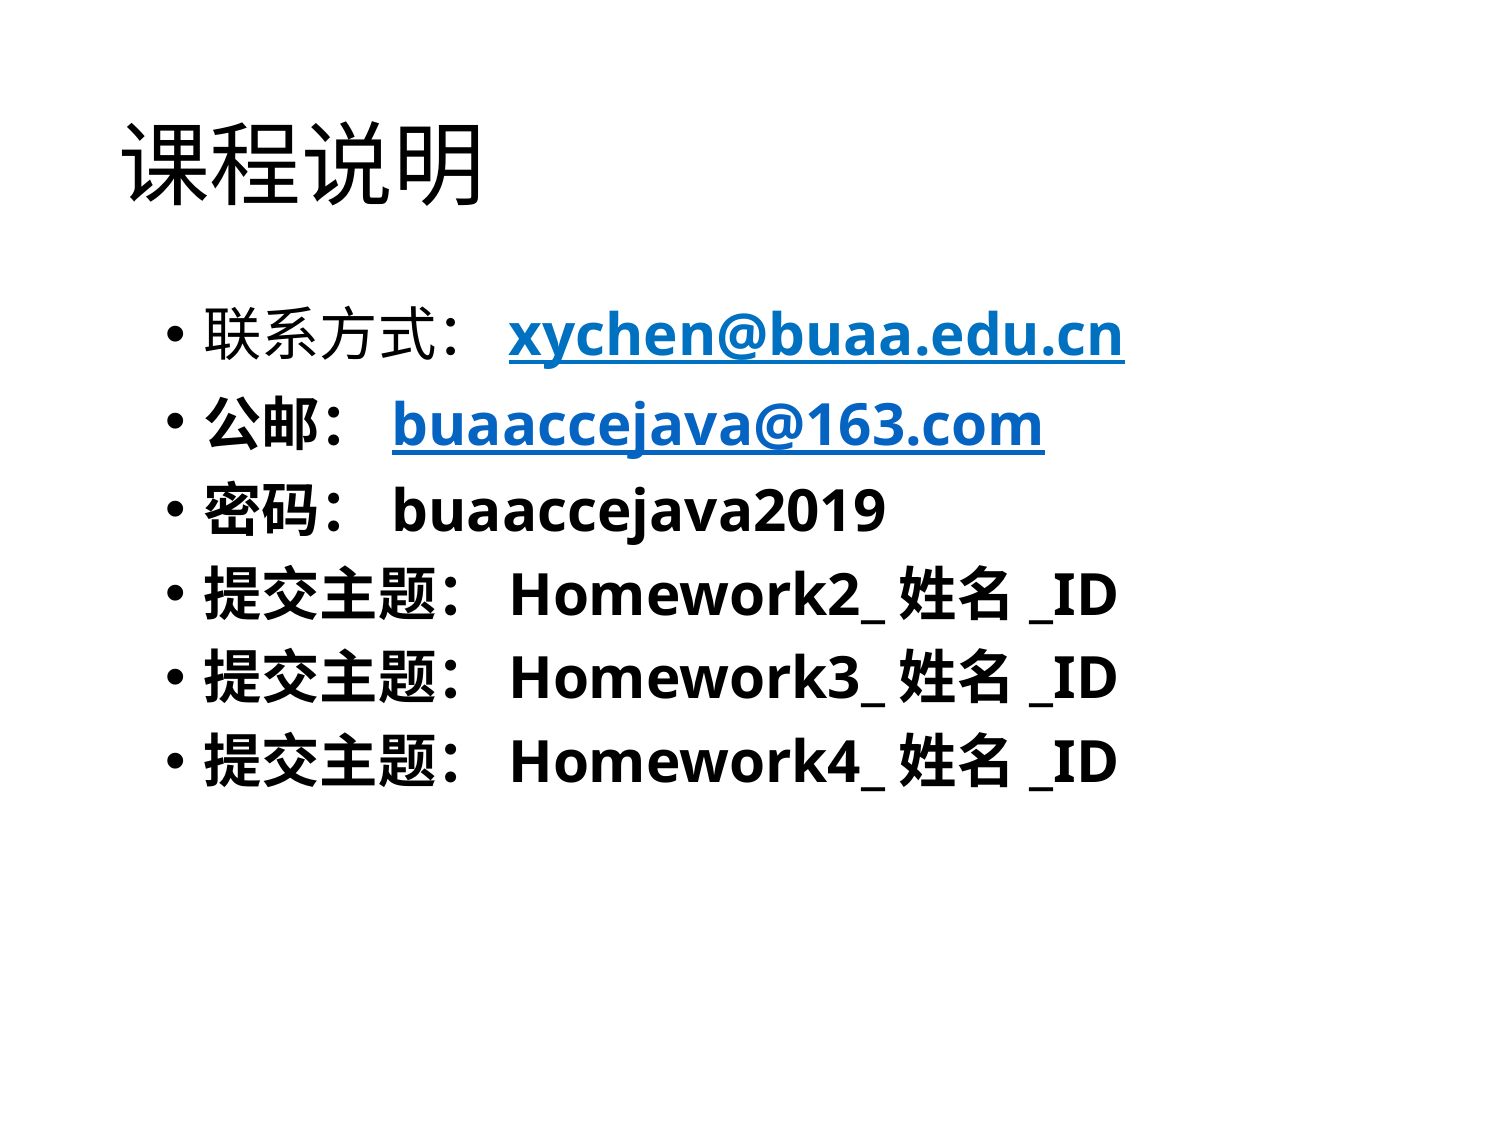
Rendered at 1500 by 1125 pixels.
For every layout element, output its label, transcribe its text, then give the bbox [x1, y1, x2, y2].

title 课程说明 [103, 59, 1397, 278]
list 联系方式：xychen@buaa.edu.cn 公邮：buaaccejava@163.com 密码：buaaccejava2019 提交主题：Homework2_姓名_ID 提交主题：Homework3_姓名_ID 提交主题：Homework4_姓名_ID [150, 297, 1303, 821]
